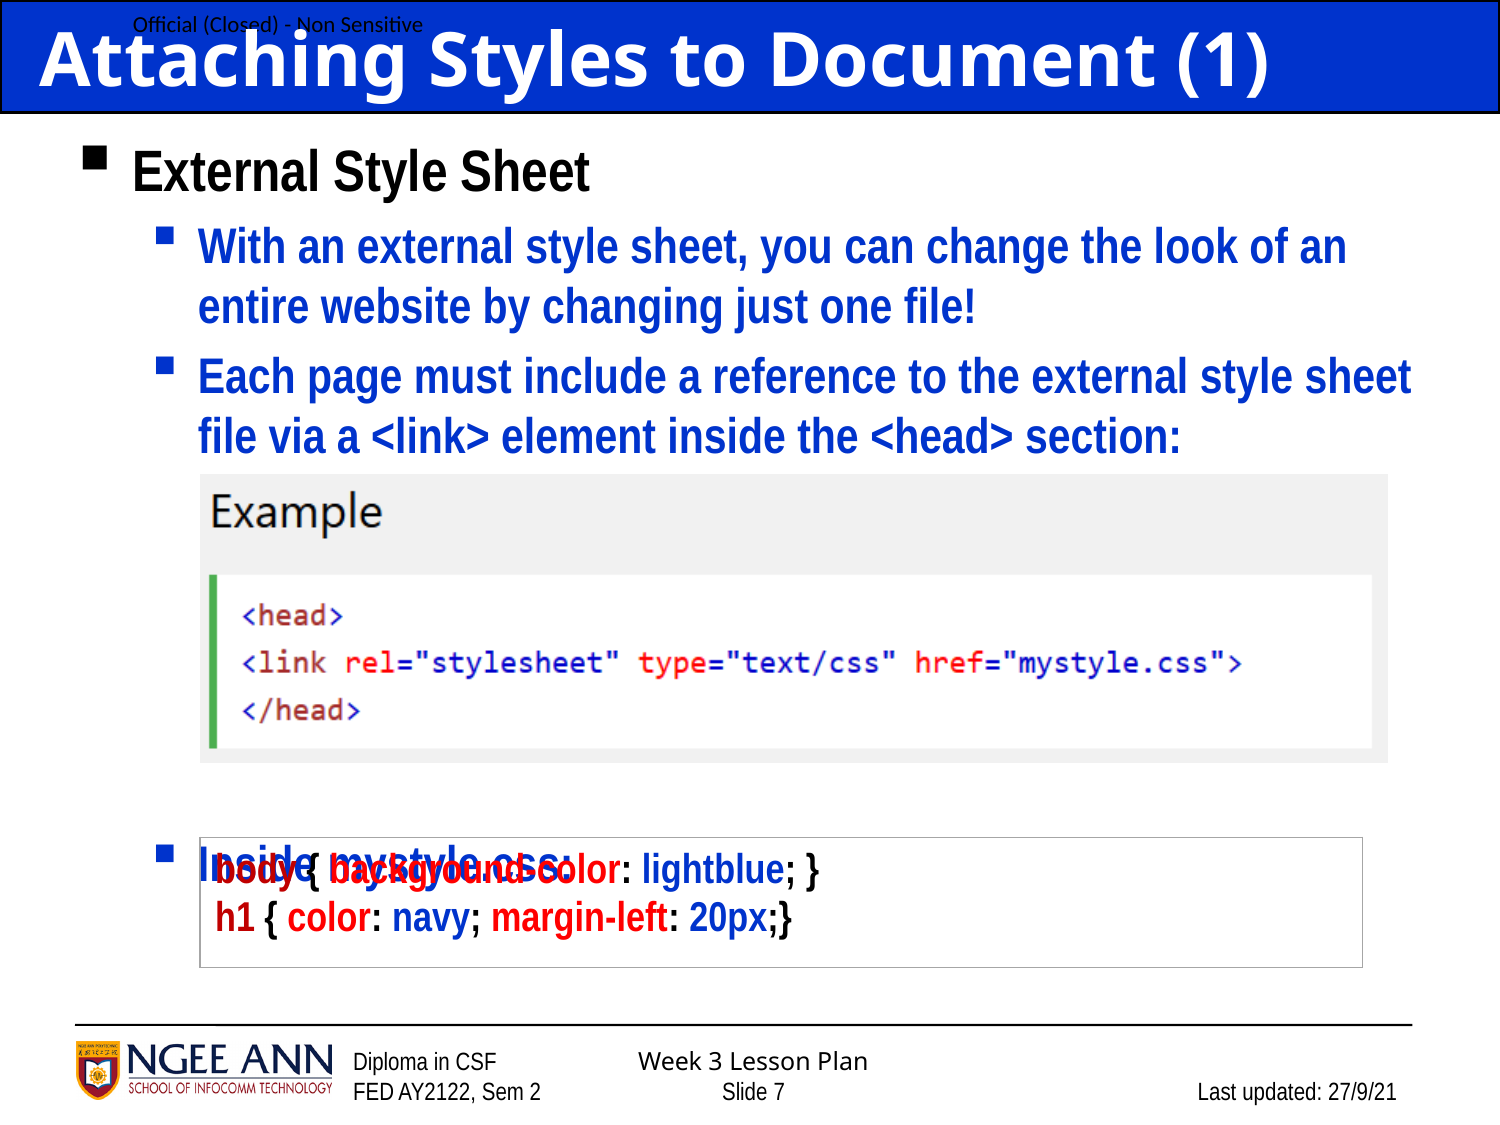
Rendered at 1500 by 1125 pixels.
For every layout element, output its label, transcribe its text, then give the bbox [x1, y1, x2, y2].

picture [76, 1041, 332, 1100]
list External Style Sheet With an external style sheet, you can change the look of an entire website by changing just one file! Each page must include a reference to the external style sheet file via a <link> element inside the <head> section: Inside mystyle.css: [60, 125, 1436, 1014]
title Attaching Styles to Document (1) [23, 0, 1500, 115]
table_header body { background-color: lightblue; } h1 { color: navy; margin-left: 20px;} [201, 838, 1362, 967]
picture [199, 474, 1388, 763]
